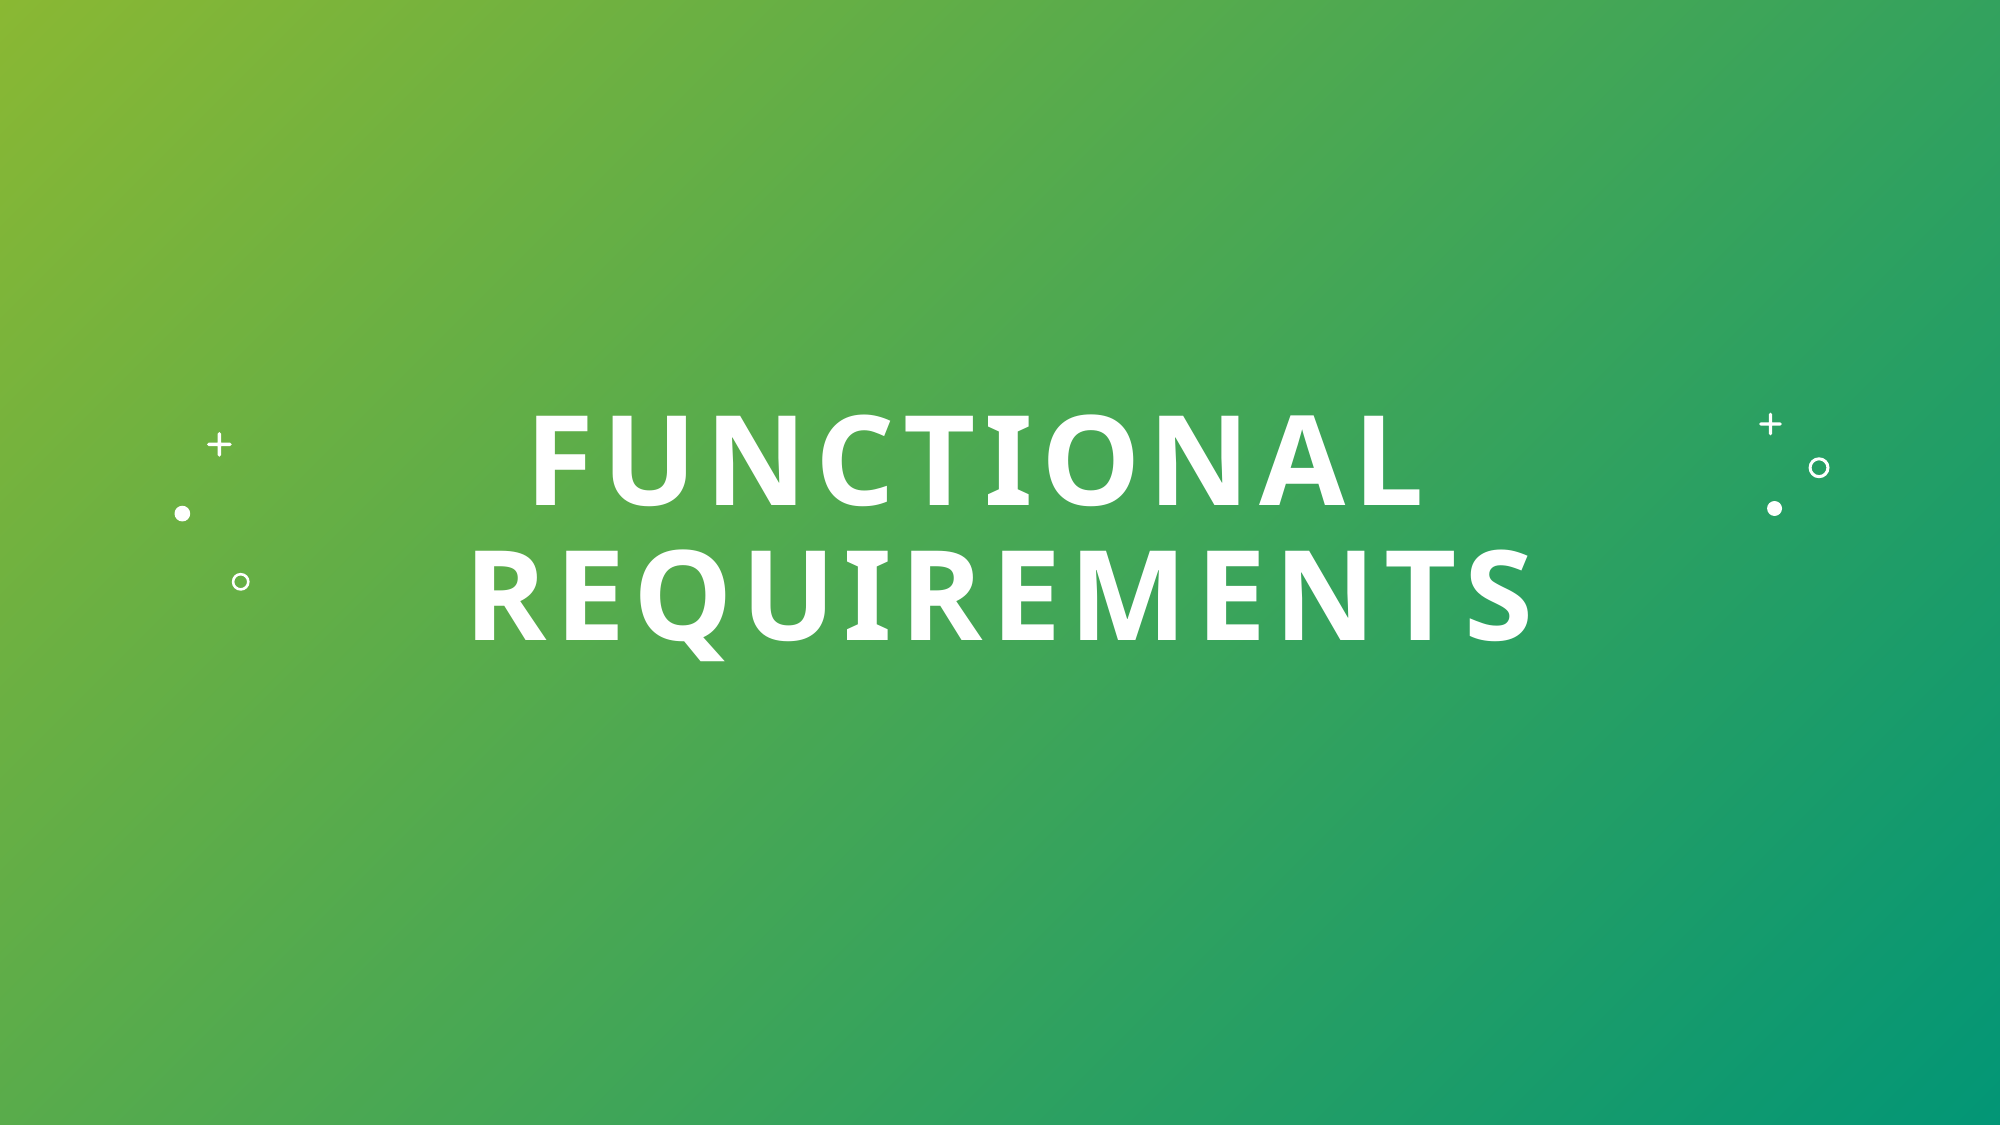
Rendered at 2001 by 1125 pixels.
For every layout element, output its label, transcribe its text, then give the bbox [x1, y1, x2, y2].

title Functional requirements [249, 290, 1750, 675]
